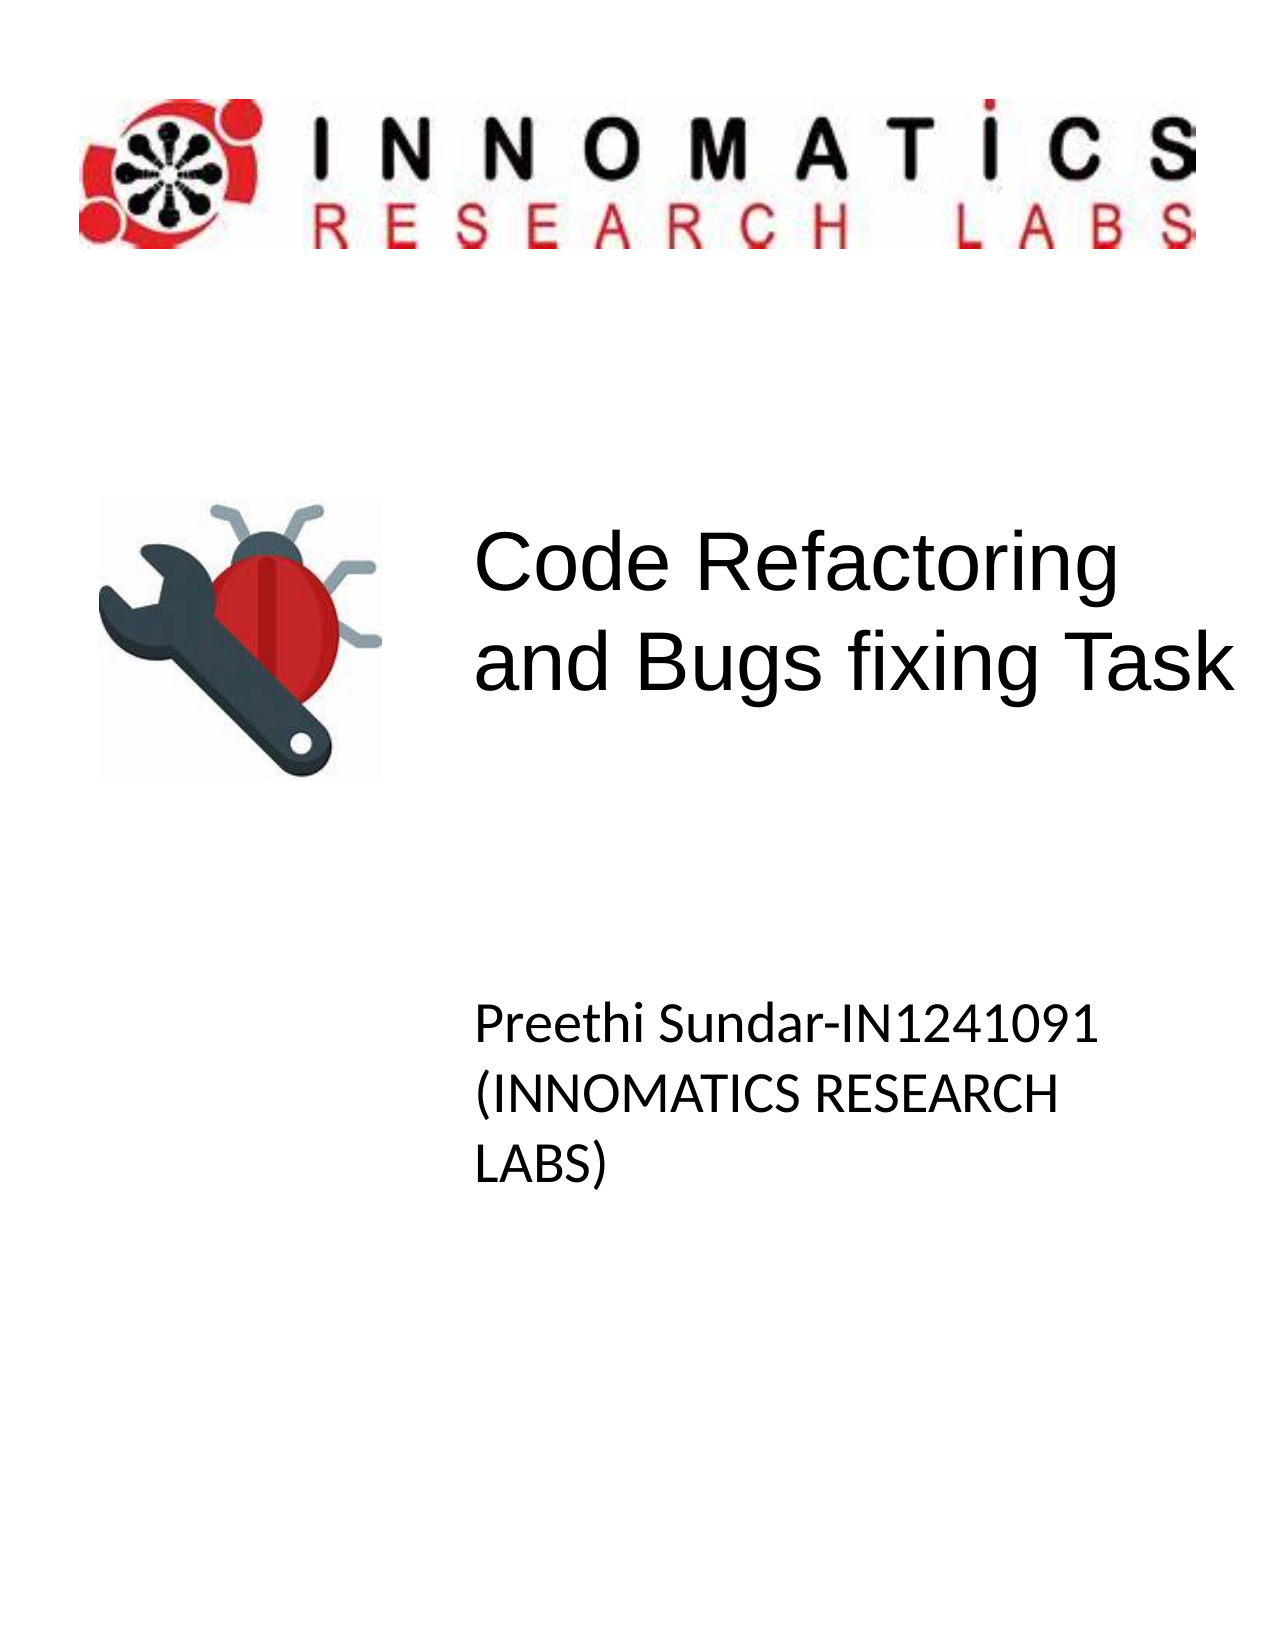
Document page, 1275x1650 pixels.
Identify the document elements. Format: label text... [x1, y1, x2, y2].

picture [99, 499, 382, 782]
text_box Code Refactoring and Bugs fixing Task [458, 499, 1275, 715]
list Preethi Sundar-IN1241091 (INNOMATICS RESEARCH LABS) [474, 914, 1187, 1197]
picture [79, 99, 1196, 249]
